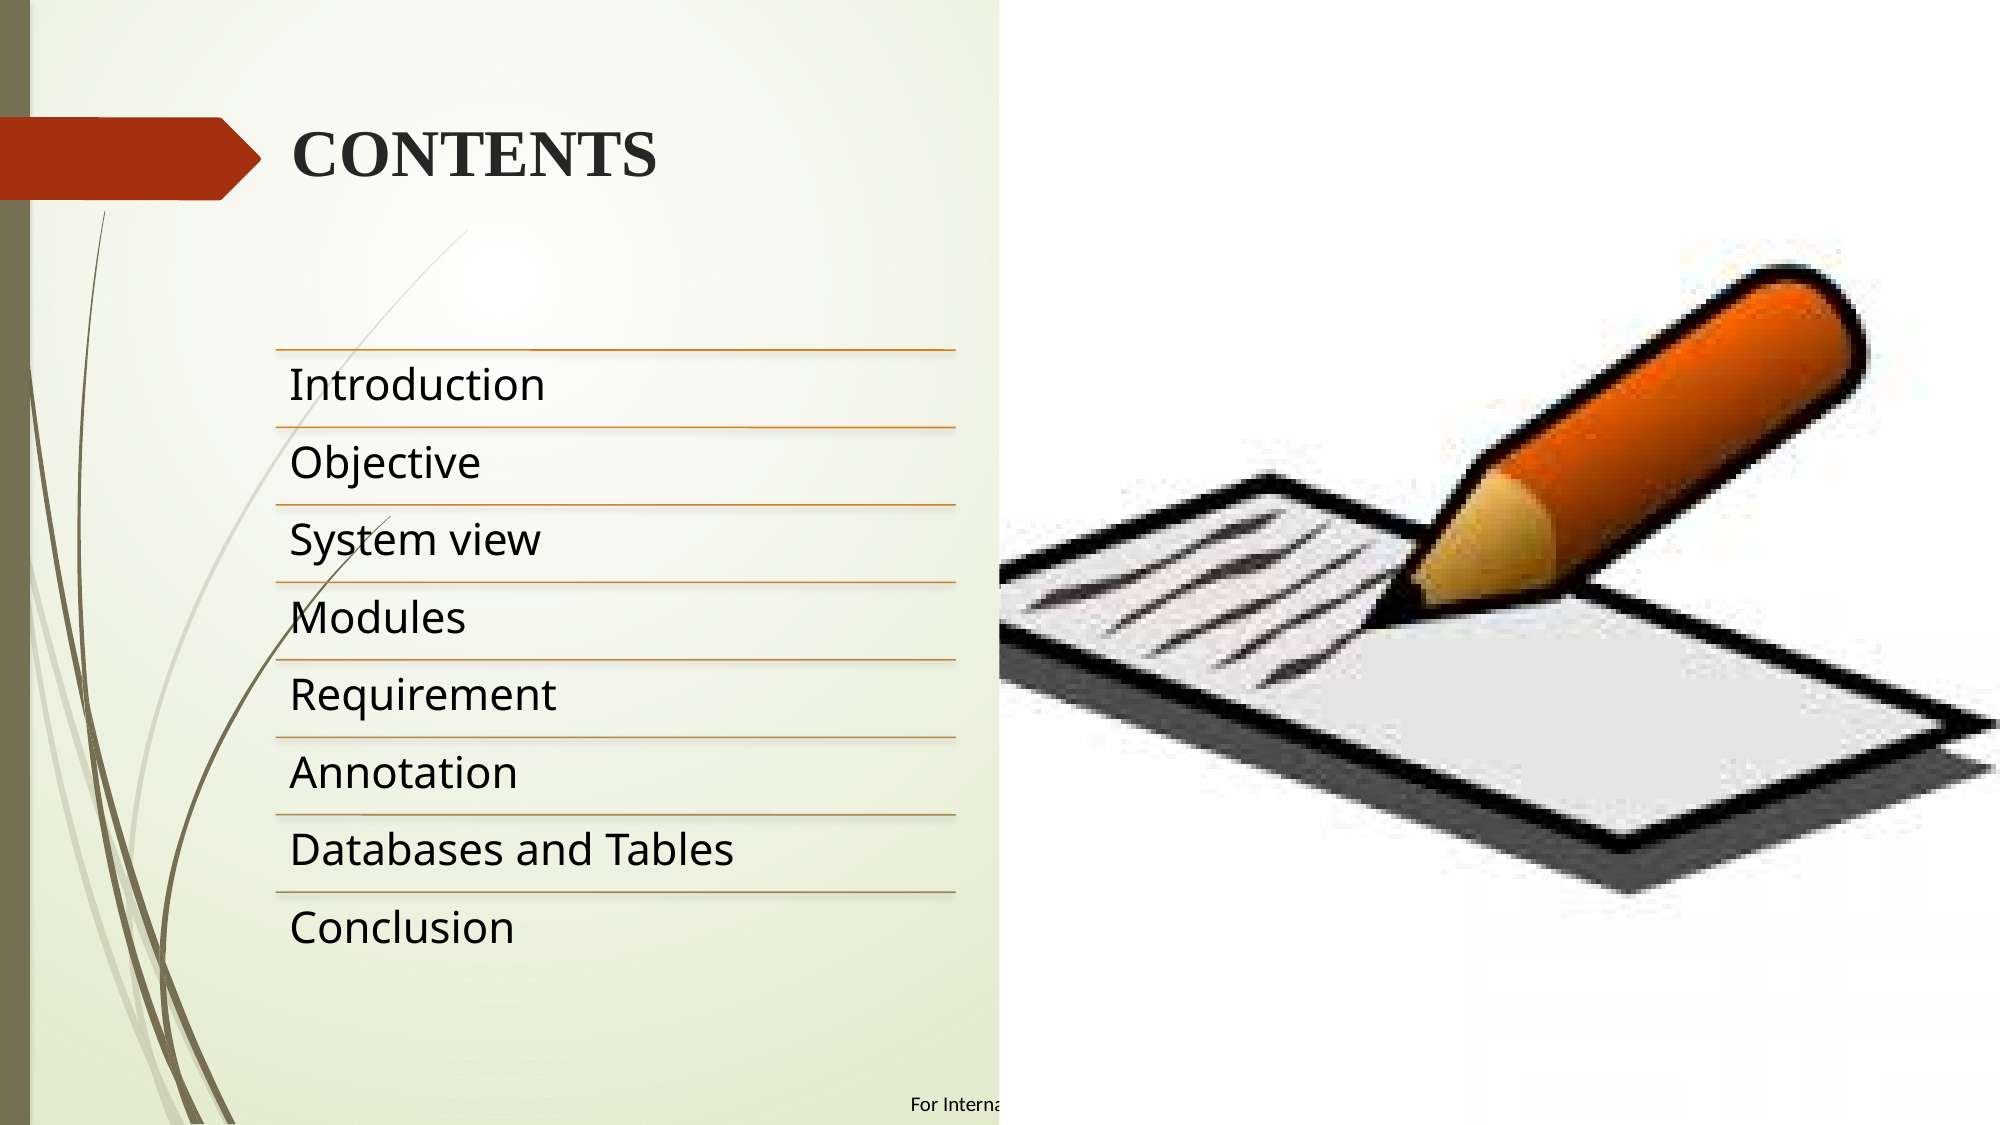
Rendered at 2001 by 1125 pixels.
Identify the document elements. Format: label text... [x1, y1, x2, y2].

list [275, 349, 956, 970]
title CONTENTS [276, 102, 956, 313]
picture [999, 0, 2000, 1125]
